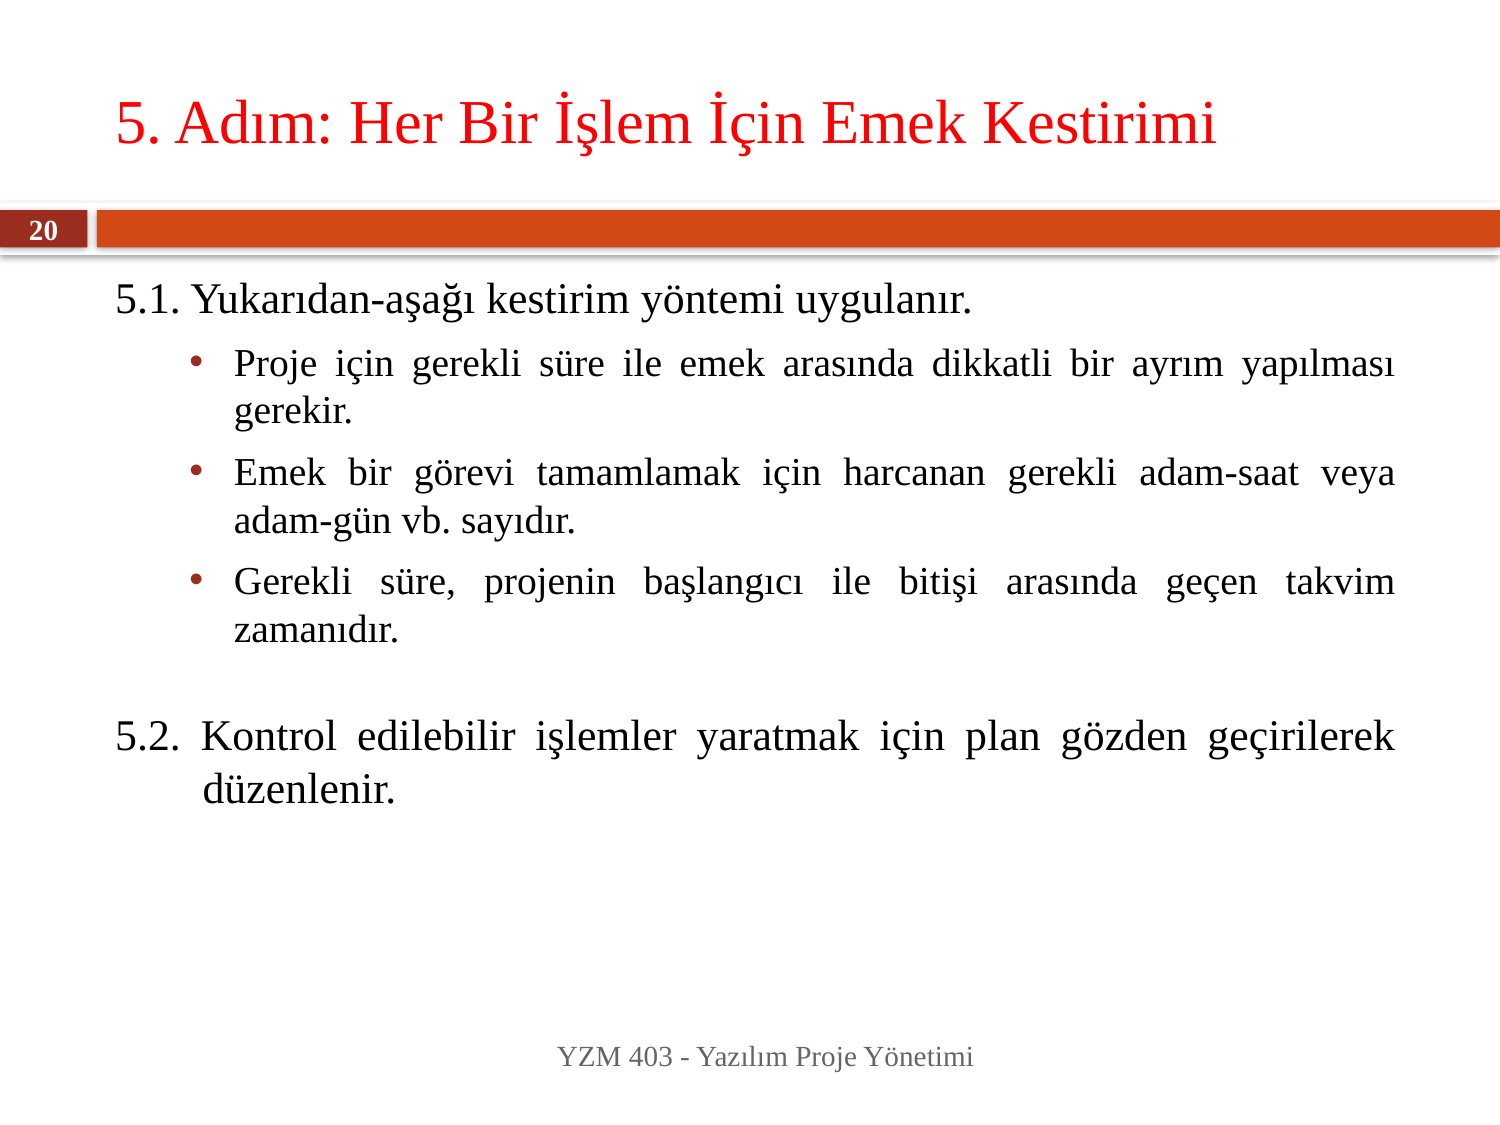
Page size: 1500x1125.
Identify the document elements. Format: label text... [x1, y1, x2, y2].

slide_number 20 [0, 208, 88, 249]
list 5.1. Yukarıdan-aşağı kestirim yöntemi uygulanır. Proje için gerekli süre ile emek arasında dikkatli bir ayrım yapılması gerekir. Emek bir görevi tamamlamak için harcanan gerekli adam-saat veya adam-gün vb. sayıdır. Gerekli süre, projenin başlangıcı ile bitişi arasında geçen takvim zamanıdır. 5.2. Kontrol edilebilir işlemler yaratmak için plan gözden geçirilerek düzenlenir. [100, 262, 1412, 1000]
footer YZM 403 - Yazılım Proje Yönetimi [99, 1024, 990, 1085]
title 5. Adım: Her Bir İşlem İçin Emek Kestirimi [100, 37, 1438, 200]
